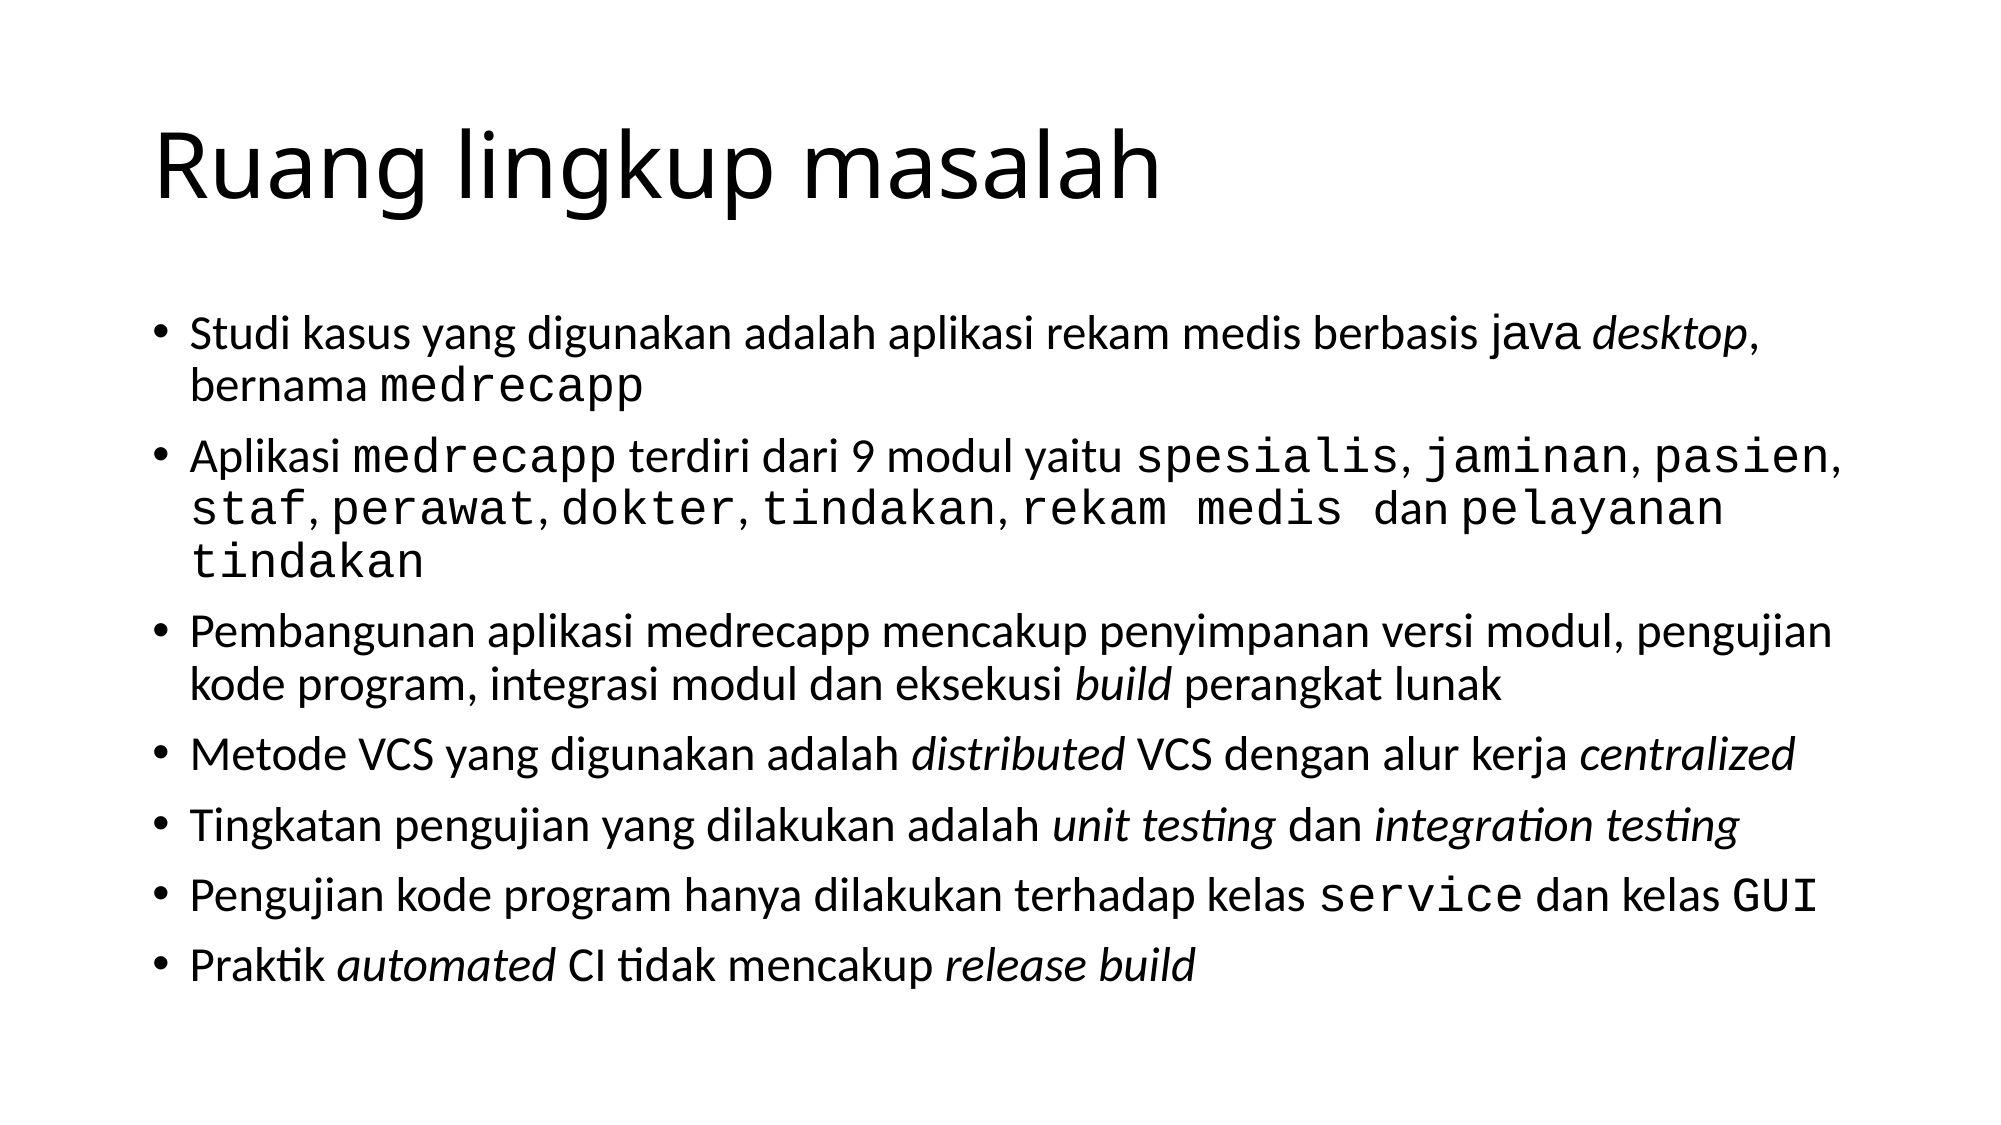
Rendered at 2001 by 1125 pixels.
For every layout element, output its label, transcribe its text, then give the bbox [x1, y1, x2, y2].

list Studi kasus yang digunakan adalah aplikasi rekam medis berbasis java desktop, bernama medrecapp Aplikasi medrecapp terdiri dari 9 modul yaitu spesialis, jaminan, pasien, staf, perawat, dokter, tindakan, rekam medis dan pelayanan tindakan Pembangunan aplikasi medrecapp mencakup penyimpanan versi modul, pengujian kode program, integrasi modul dan eksekusi build perangkat lunak Metode VCS yang digunakan adalah distributed VCS dengan alur kerja centralized Tingkatan pengujian yang dilakukan adalah unit testing dan integration testing Pengujian kode program hanya dilakukan terhadap kelas service dan kelas GUI Praktik automated CI tidak mencakup release build [137, 299, 1863, 1014]
title Ruang lingkup masalah [137, 59, 1863, 278]
